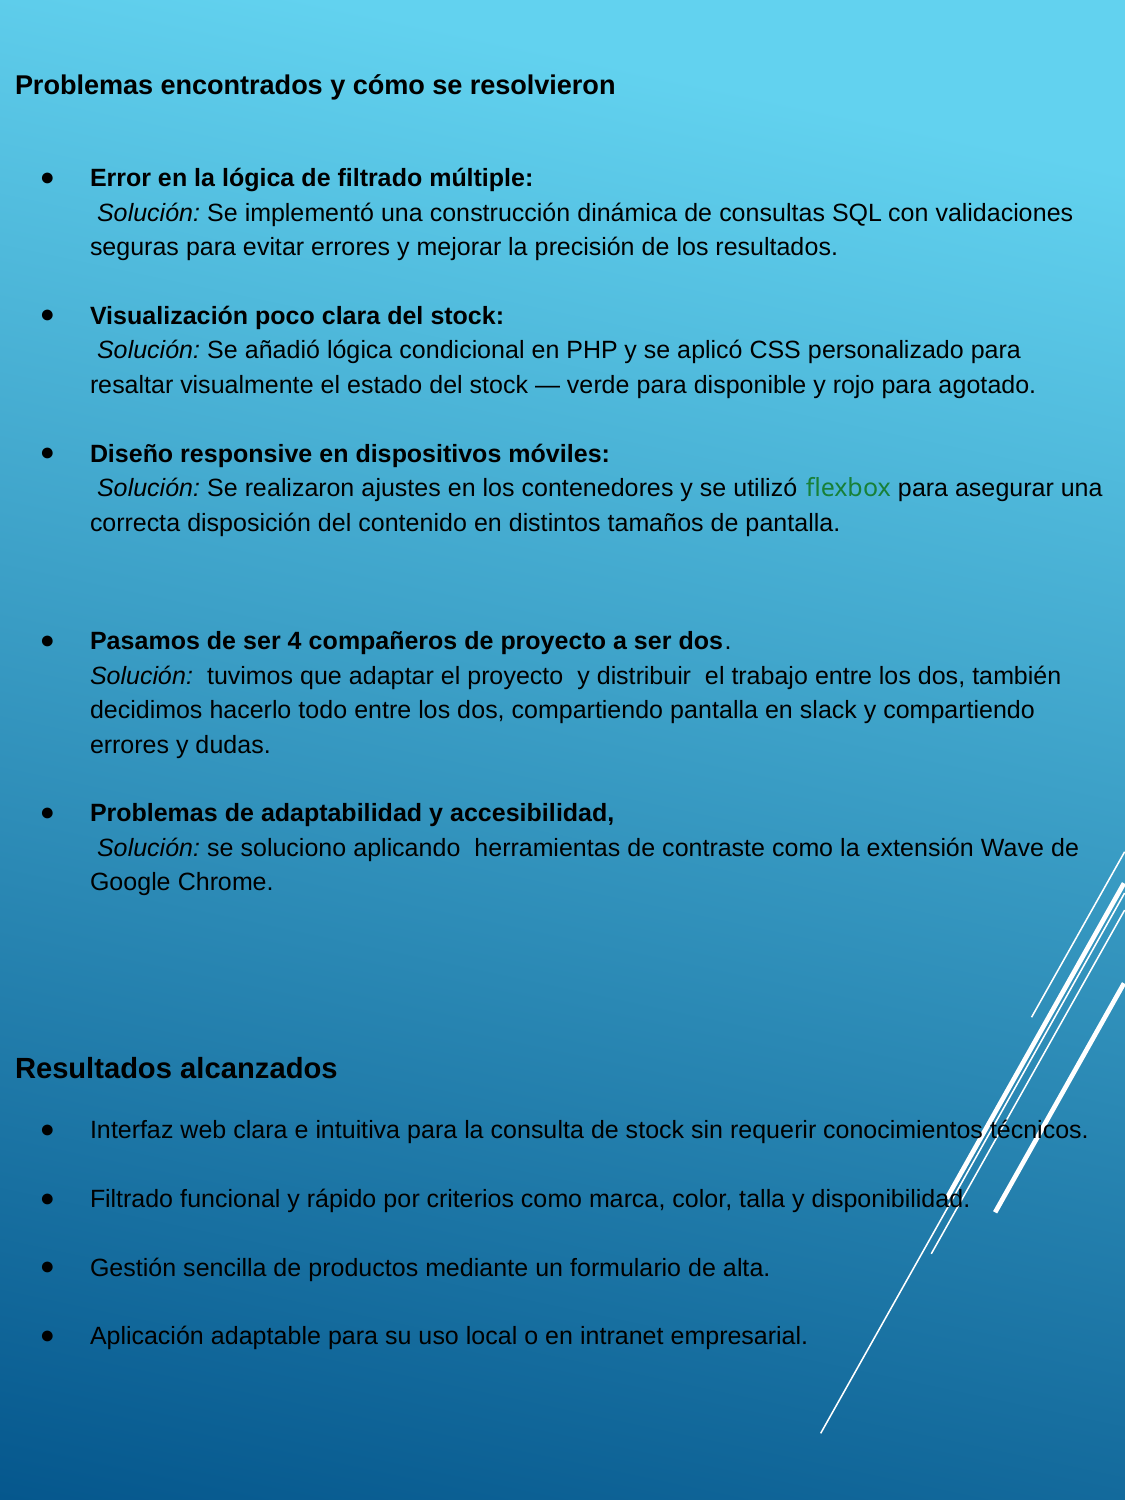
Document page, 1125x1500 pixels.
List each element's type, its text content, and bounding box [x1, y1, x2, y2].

title Problemas encontrados y cómo se resolvieron Error en la lógica de filtrado múltiple: Solución: Se implementó una construcción dinámica de consultas SQL con validaciones seguras para evitar errores y mejorar la precisión de los resultados. Visualización poco clara del stock: Solución: Se añadió lógica condicional en PHP y se aplicó CSS personalizado para resaltar visualmente el estado del stock — verde para disponible y rojo para agotado. Diseño responsive en dispositivos móviles: Solución: Se realizaron ajustes en los contenedores y se utilizó flexbox para asegurar una correcta disposición del contenido en distintos tamaños de pantalla. Pasamos de ser 4 compañeros de proyecto a ser dos. Solución: tuvimos que adaptar el proyecto y distribuir el trabajo entre los dos, también decidimos hacerlo todo entre los dos, compartiendo pantalla en slack y compartiendo errores y dudas. Problemas de adaptabilidad y accesibilidad, Solución: se soluciono aplicando herramientas de contraste como la extensión Wave de Google Chrome. Resultados alcanzados Interfaz web clara e intuitiva para la consulta de stock sin requerir conocimientos técnicos. Filtrado funcional y rápido por criterios como marca, color, talla y disponibilidad. Gestión sencilla de productos mediante un formulario de alta. Aplicación adaptable para su uso local o en intranet empresarial. [0, 0, 1125, 1500]
